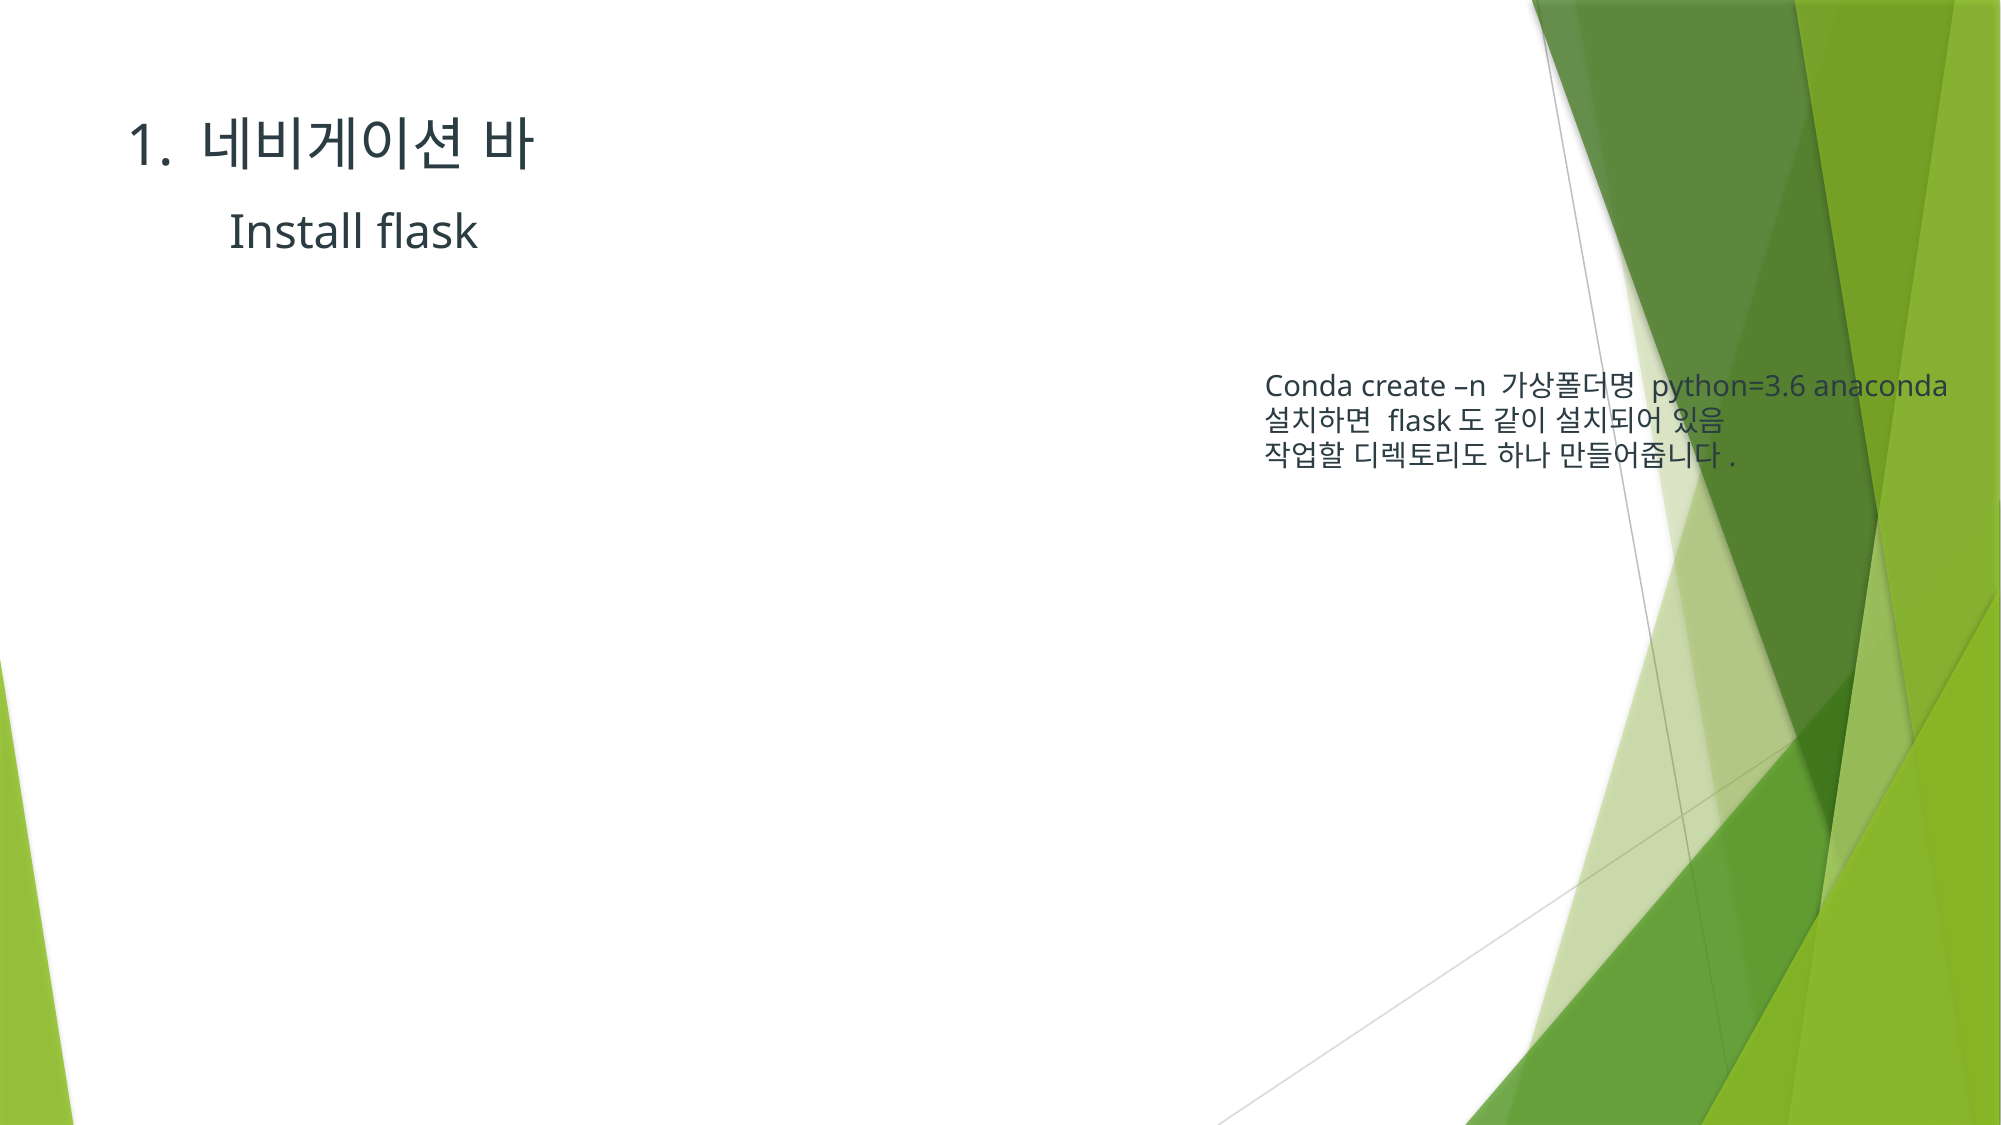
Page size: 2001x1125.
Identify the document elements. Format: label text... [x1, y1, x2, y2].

title 1. 네비게이션 바 [111, 99, 1522, 185]
text_box Install flask [214, 193, 1531, 266]
text_box Conda create –n 가상폴더명 python=3.6 anaconda 설치하면 flask도 같이 설치되어 있음 작업할 디렉토리도 하나 만들어줍니다. [1250, 360, 1984, 550]
